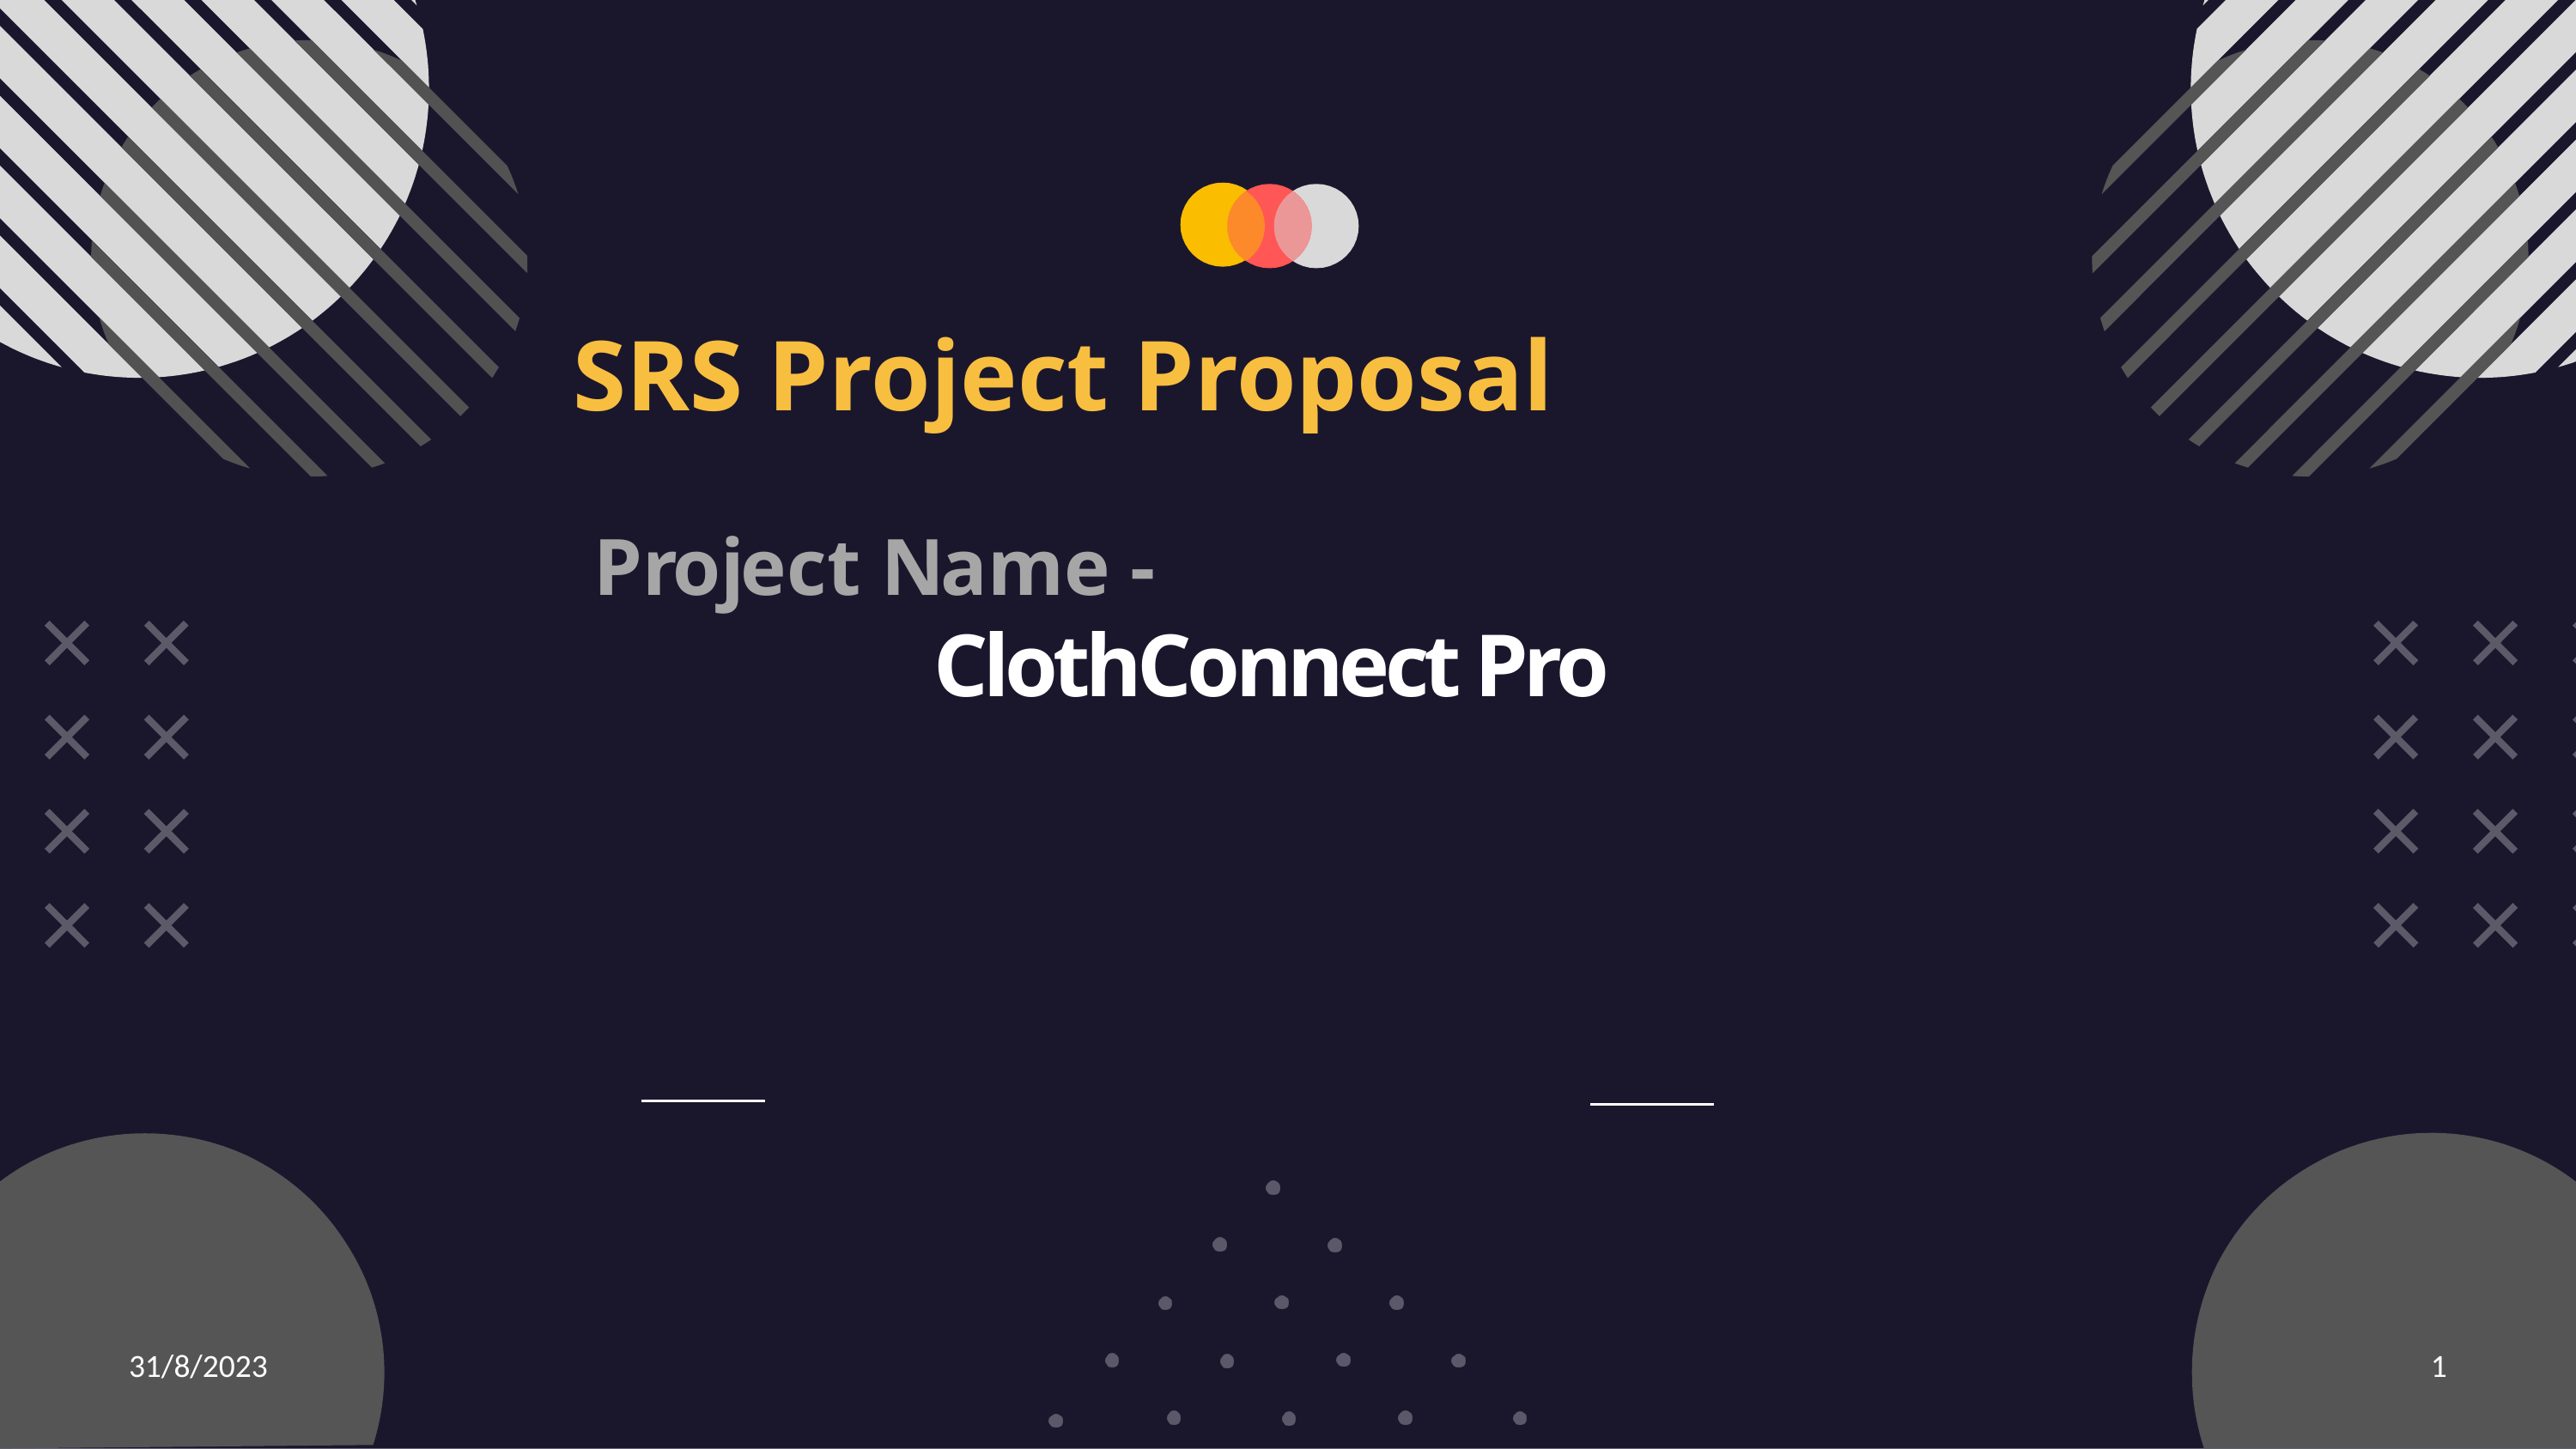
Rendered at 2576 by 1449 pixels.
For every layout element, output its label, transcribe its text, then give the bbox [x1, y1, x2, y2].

text_box [2201, 0, 2419, 203]
text_box [2188, 136, 2499, 446]
text_box [2220, 0, 2488, 248]
picture [1327, 1238, 1342, 1252]
picture [1389, 1295, 1404, 1310]
text_box [44, 809, 90, 854]
text_box [2572, 809, 2576, 818]
picture [1398, 1410, 1413, 1425]
text_box [143, 621, 189, 666]
picture [1451, 1353, 1466, 1367]
picture [1513, 1411, 1528, 1426]
text_box 1 [2425, 1351, 2453, 1385]
text_box [2572, 751, 2576, 758]
text_box [44, 621, 90, 666]
text_box [2191, 0, 2348, 150]
text_box [2190, 0, 2279, 87]
text_box [2292, 239, 2529, 477]
text_box [2473, 714, 2518, 760]
text_box [2246, 0, 2559, 288]
text_box [2572, 716, 2576, 724]
text_box [2473, 902, 2518, 949]
text_box [2373, 714, 2419, 760]
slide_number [126, 1351, 271, 1449]
text_box [2100, 48, 2384, 331]
text_box [2121, 69, 2430, 379]
text_box [143, 902, 189, 949]
text_box Project Name - ClothConnect Pro [592, 515, 2168, 714]
text_box [2092, 39, 2325, 274]
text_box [0, 0, 528, 477]
picture [1048, 1413, 1063, 1428]
title SRS Project Proposal [571, 312, 1965, 557]
picture [1219, 1354, 1234, 1368]
text_box [2234, 183, 2520, 468]
text_box [2150, 99, 2469, 416]
text_box [2318, 70, 2576, 348]
text_box [2279, 0, 2576, 320]
text_box [2572, 657, 2576, 664]
text_box [2472, 809, 2518, 854]
text_box [0, 1133, 385, 1449]
text_box [44, 902, 90, 949]
text_box [2572, 904, 2576, 912]
picture [1266, 1180, 1280, 1195]
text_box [1226, 183, 1359, 269]
picture [1166, 1410, 1182, 1425]
text_box [2373, 902, 2419, 948]
text_box [44, 714, 90, 760]
picture [1105, 1353, 1120, 1367]
text_box [143, 809, 189, 854]
text_box [2572, 845, 2576, 852]
picture [1336, 1353, 1351, 1367]
text_box [2478, 279, 2576, 379]
text_box [2416, 209, 2576, 378]
text_box [2572, 621, 2576, 629]
text_box [1180, 182, 1226, 267]
picture [1212, 1237, 1227, 1252]
text_box [2572, 939, 2576, 947]
picture [1157, 1296, 1173, 1311]
text_box [2373, 620, 2419, 666]
text_box [2191, 1132, 2576, 1449]
text_box [2363, 139, 2576, 367]
picture [1281, 1411, 1296, 1426]
text_box [2373, 809, 2419, 854]
text_box [143, 714, 189, 760]
text_box [2473, 620, 2518, 666]
picture [1274, 1294, 1289, 1309]
